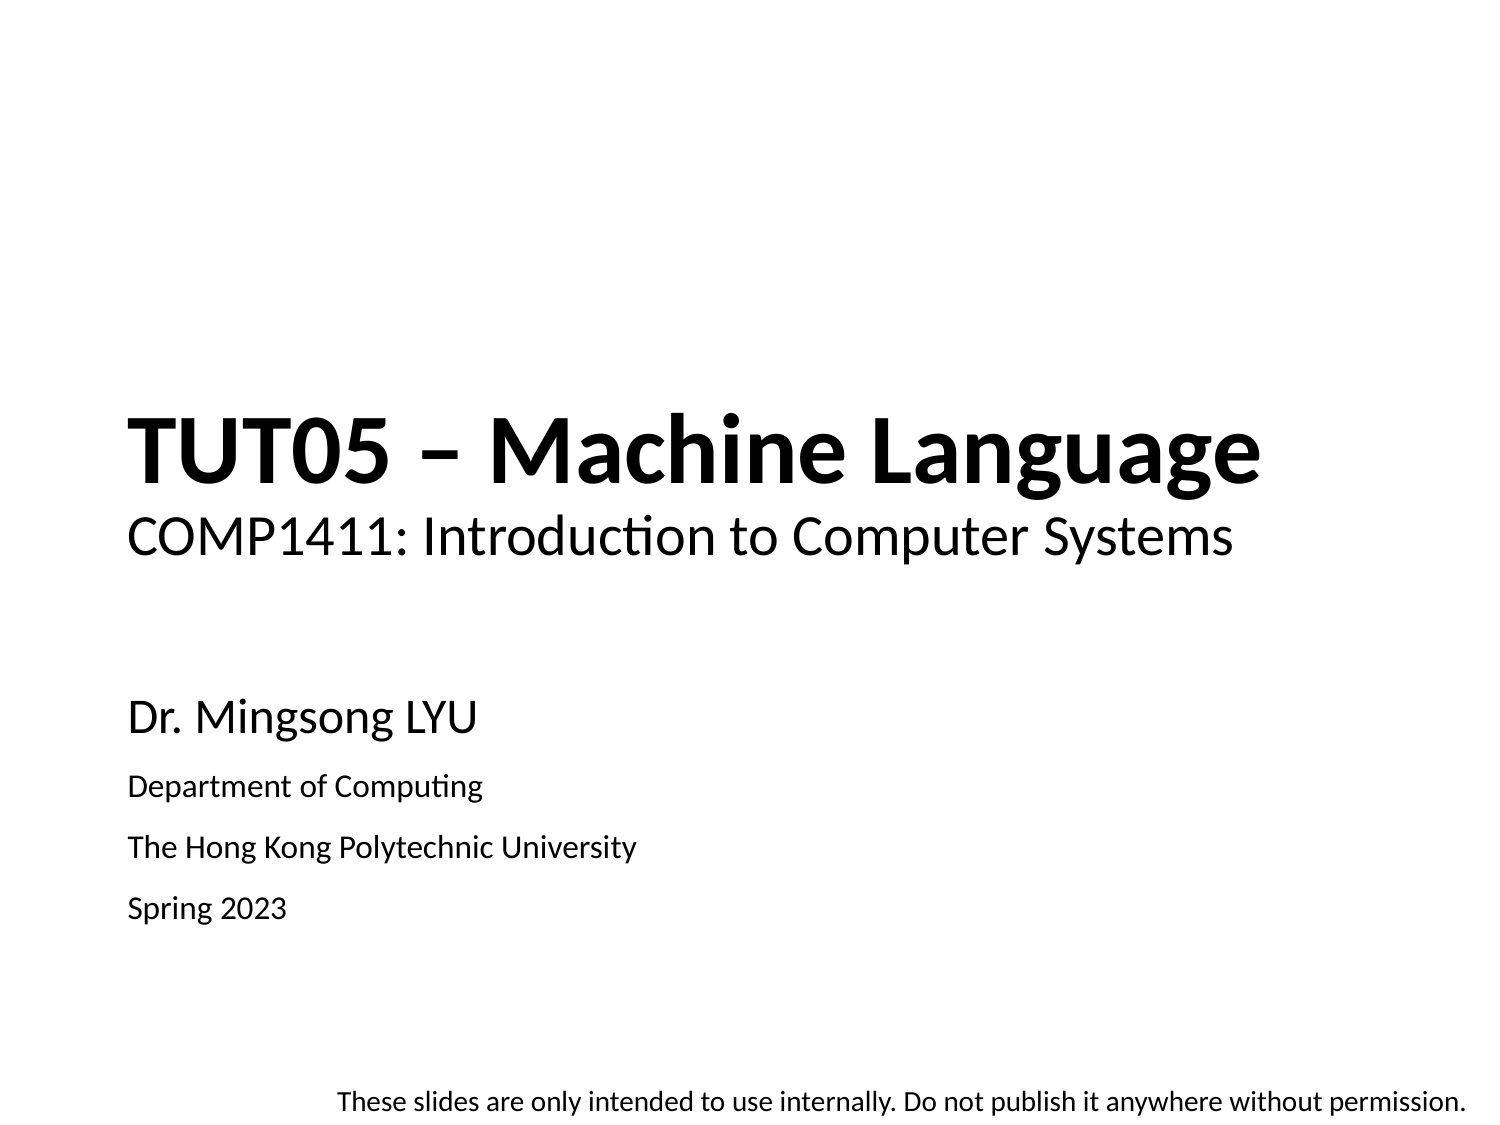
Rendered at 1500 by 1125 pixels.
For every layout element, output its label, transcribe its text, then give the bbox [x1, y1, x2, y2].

subtitle Dr. Mingsong LYU Department of Computing The Hong Kong Polytechnic University Spring 2023 [112, 676, 1313, 964]
title TUT05 – Machine Language COMP1411: Introduction to Computer Systems [112, 184, 1388, 576]
text_box These slides are only intended to use internally. Do not publish it anywhere without permission. [322, 1074, 1500, 1125]
